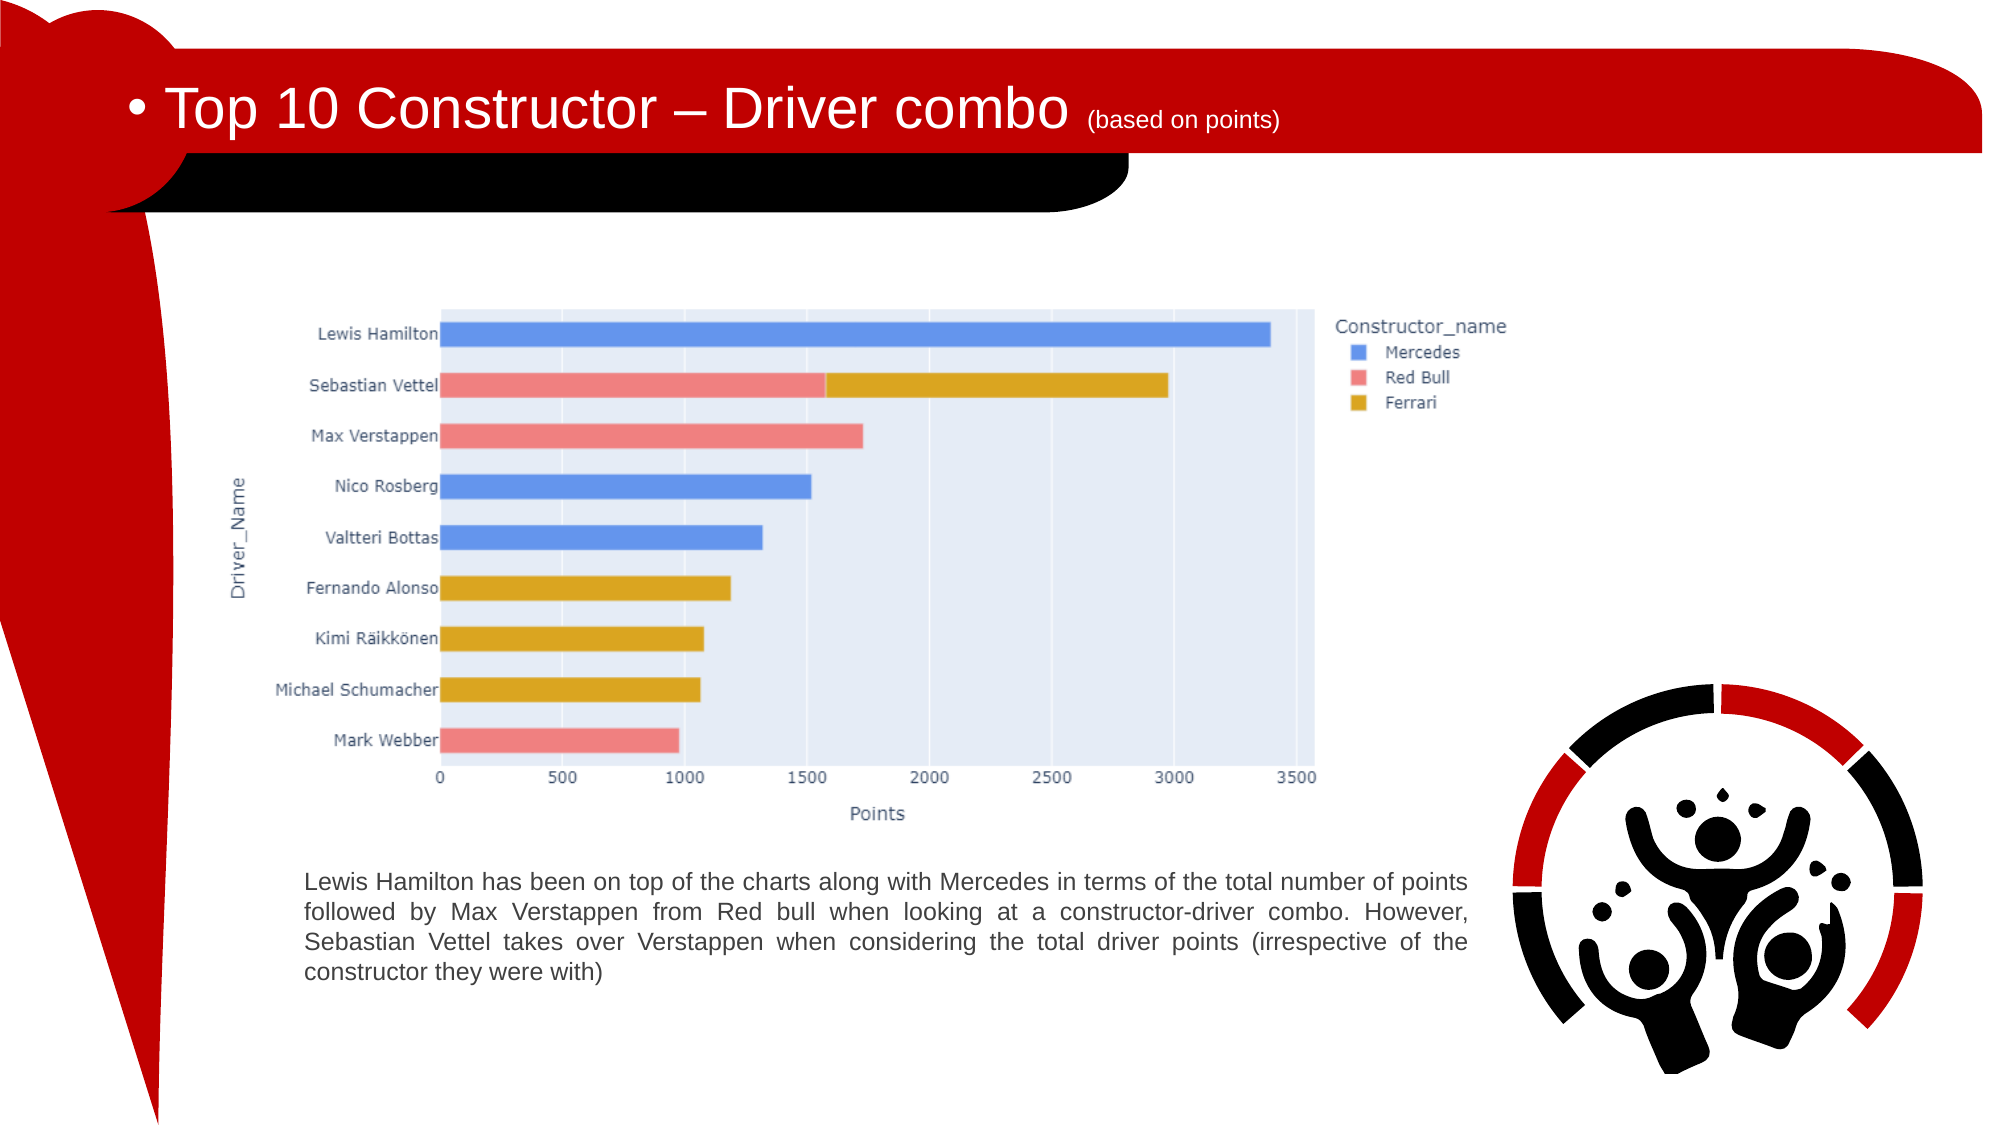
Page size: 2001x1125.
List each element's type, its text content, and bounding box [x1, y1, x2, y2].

text_box Top 10 Constructor – Driver combo (based on points) [112, 70, 2000, 209]
picture [225, 253, 1525, 872]
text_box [1512, 684, 1923, 1095]
text_box Lewis Hamilton has been on top of the charts along with Mercedes in terms of the total number of points followed by Max Verstappen from Red bull when looking at a constructor-driver combo. However, Sebastian Vettel takes over Verstappen when considering the total driver points (irrespective of the constructor they were with) [289, 872, 1487, 993]
